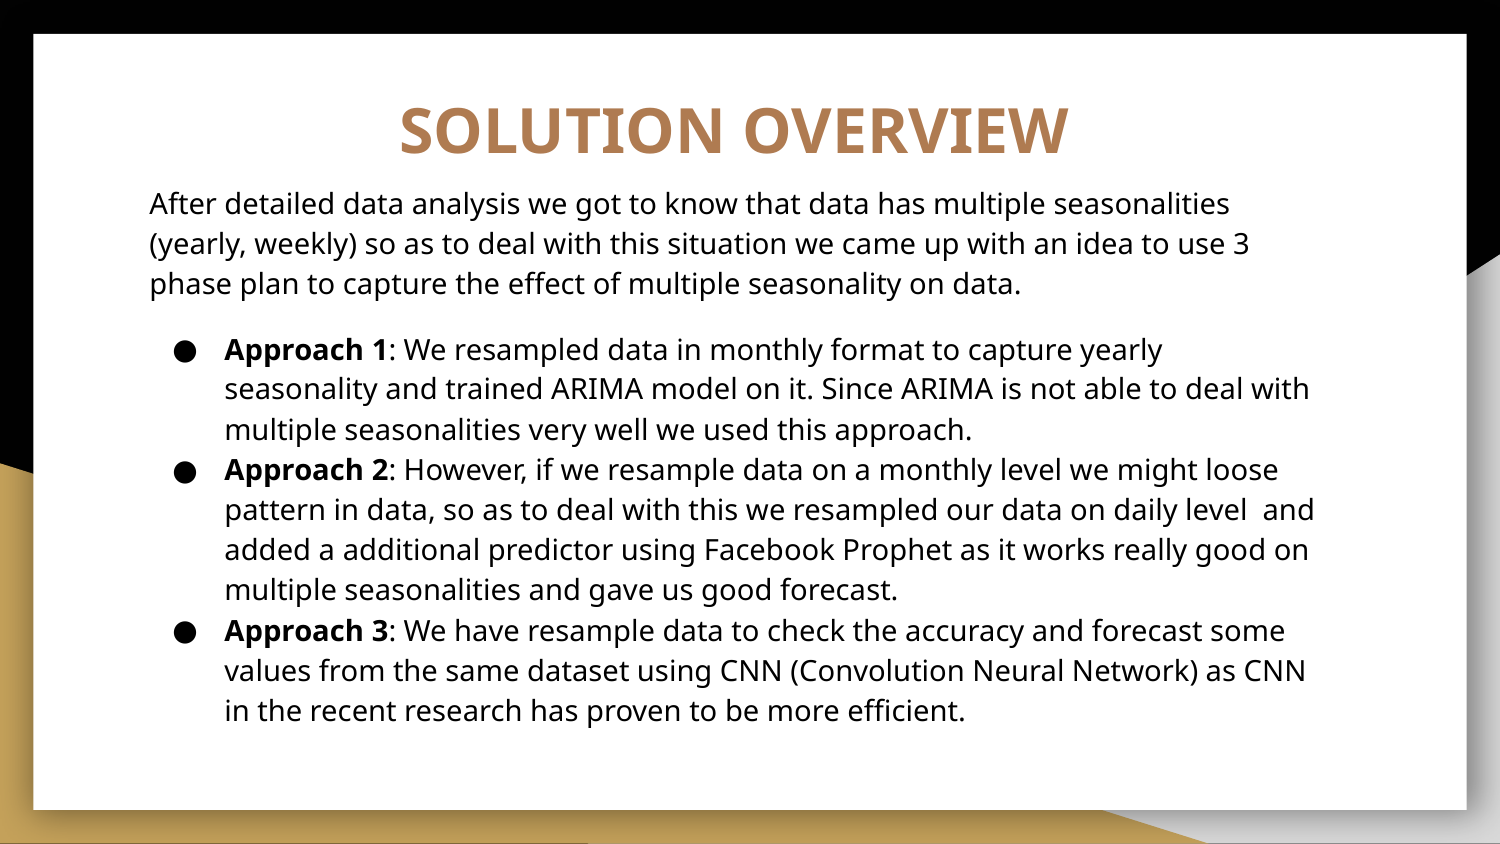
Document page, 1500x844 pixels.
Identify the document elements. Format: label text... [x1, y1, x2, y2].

list After detailed data analysis we got to know that data has multiple seasonalities (yearly, weekly) so as to deal with this situation we came up with an idea to use 3 phase plan to capture the effect of multiple seasonality on data. Approach 1: We resampled data in monthly format to capture yearly seasonality and trained ARIMA model on it. Since ARIMA is not able to deal with multiple seasonalities very well we used this approach. Approach 2: However, if we resample data on a monthly level we might loose pattern in data, so as to deal with this we resampled our data on daily level and added a additional predictor using Facebook Prophet as it works really good on multiple seasonalities and gave us good forecast. Approach 3: We have resample data to check the accuracy and forecast some values from the same dataset using CNN (Convolution Neural Network) as CNN in the recent research has proven to be more efficient. [134, 165, 1366, 769]
title SOLUTION OVERVIEW [134, 65, 1366, 165]
